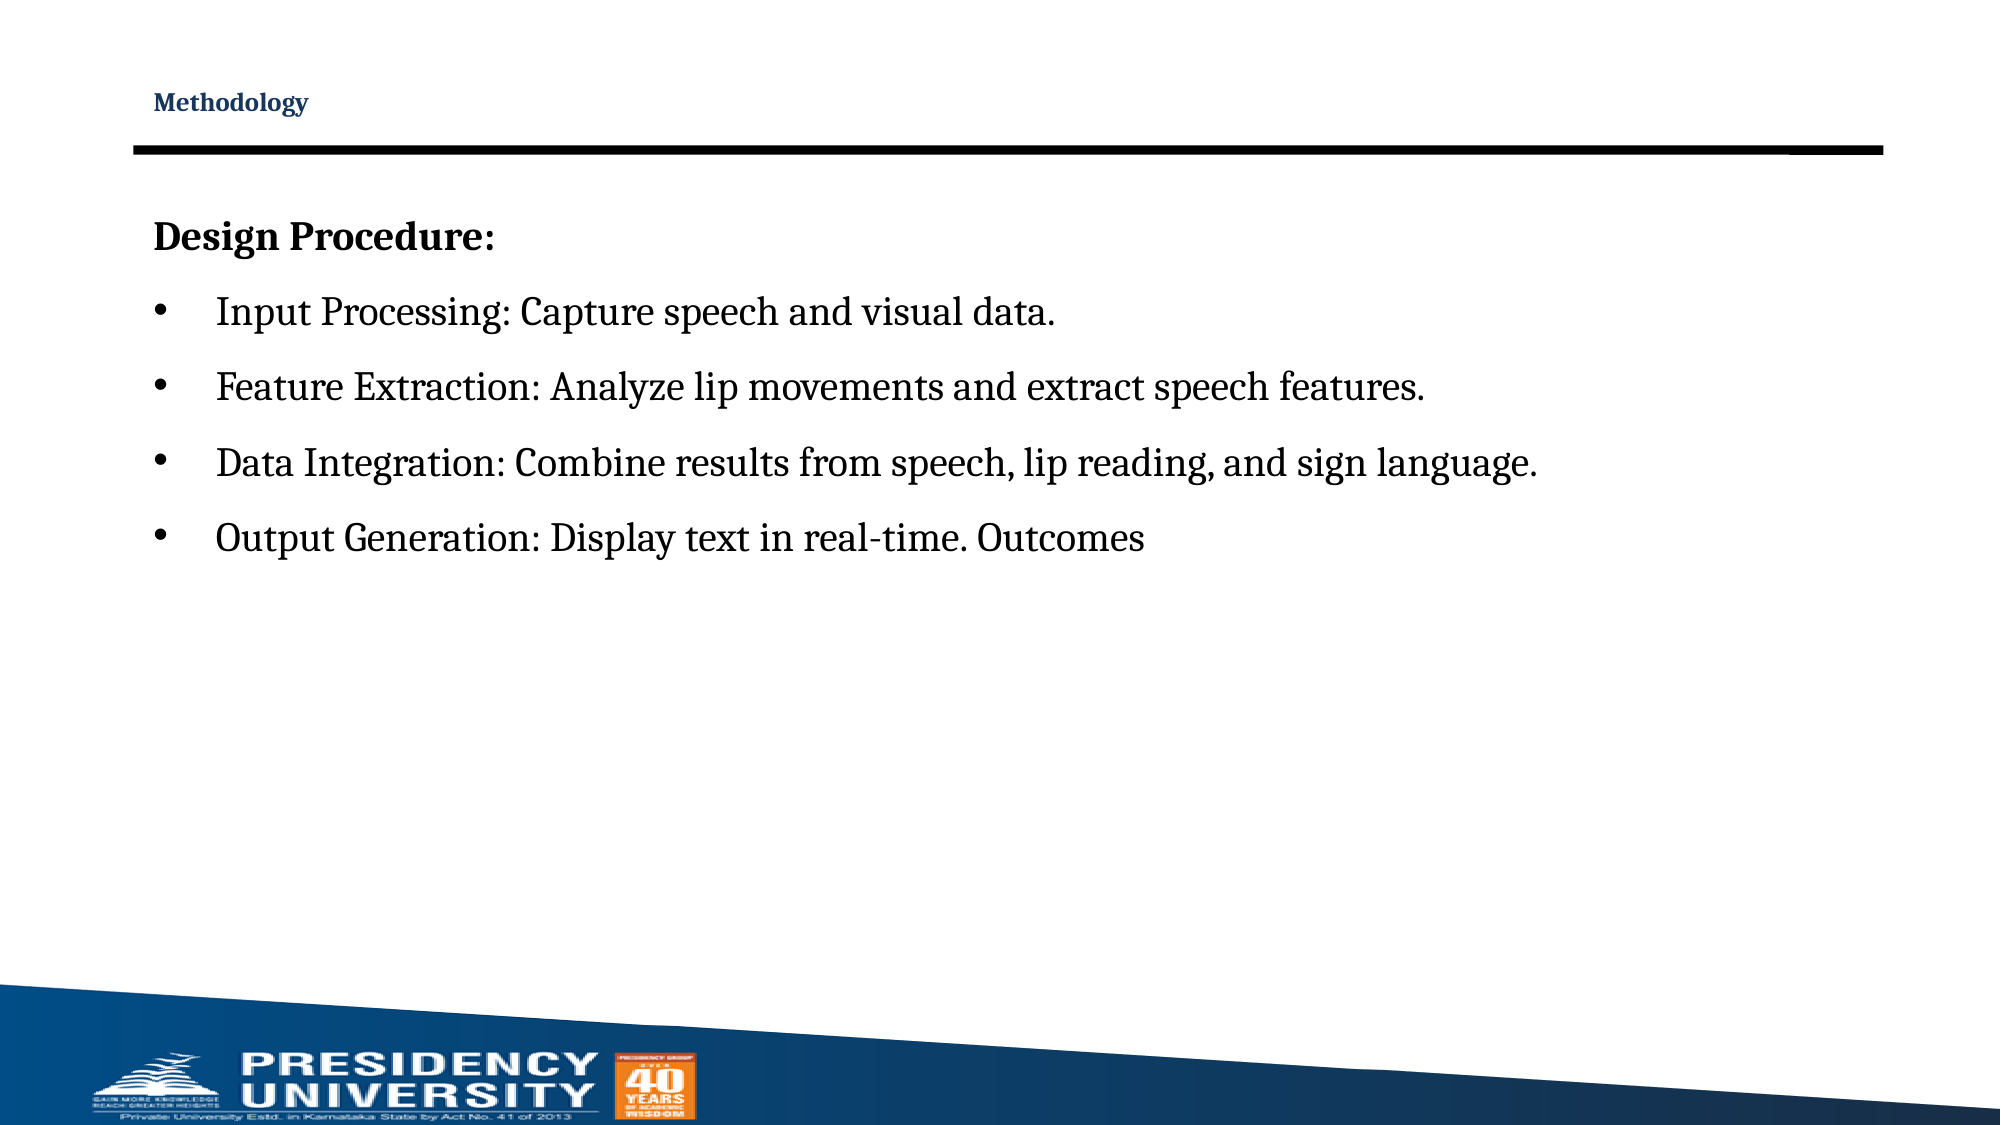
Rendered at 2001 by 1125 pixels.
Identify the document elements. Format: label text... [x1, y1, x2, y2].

picture [0, 982, 2000, 1125]
list Design Procedure: Input Processing: Capture speech and visual data. Feature Extraction: Analyze lip movements and extract speech features. Data Integration: Combine results from speech, lip reading, and sign language. Output Generation: Display text in real-time. Outcomes [132, 175, 1884, 990]
title Methodology [132, 44, 1884, 126]
